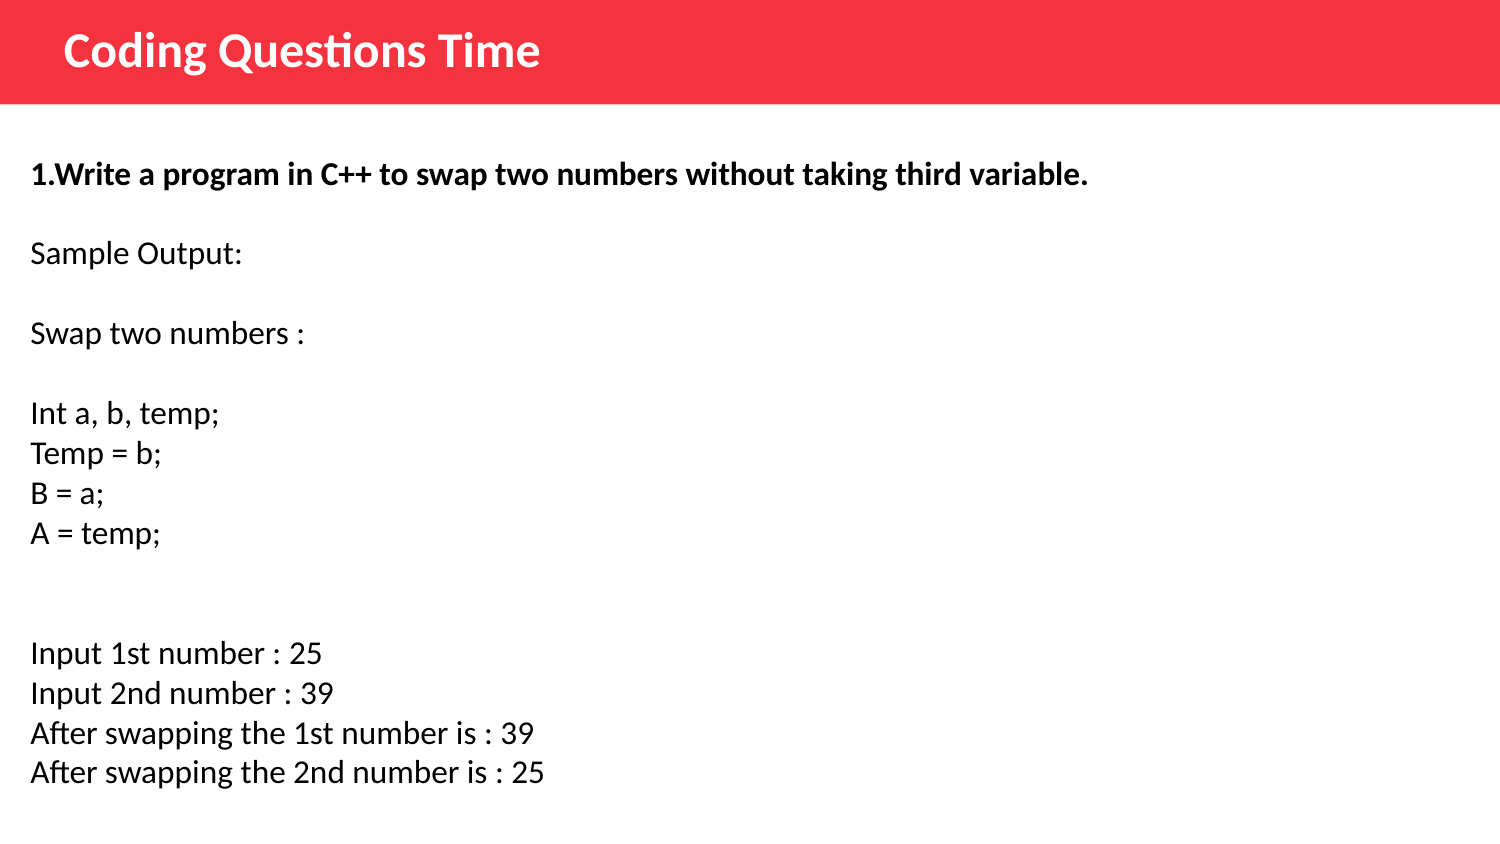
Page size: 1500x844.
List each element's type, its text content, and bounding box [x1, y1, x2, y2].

title Coding Questions Time [63, 15, 1203, 80]
text_box 1.Write a program in C++ to swap two numbers without taking third variable. Sample Output: Swap two numbers : Int a, b, temp; Temp = b; B = a; A = temp; Input 1st number : 25 Input 2nd number : 39 After swapping the 1st number is : 39 After swapping the 2nd number is : 25 [15, 136, 1484, 844]
text_box [0, 0, 1500, 105]
